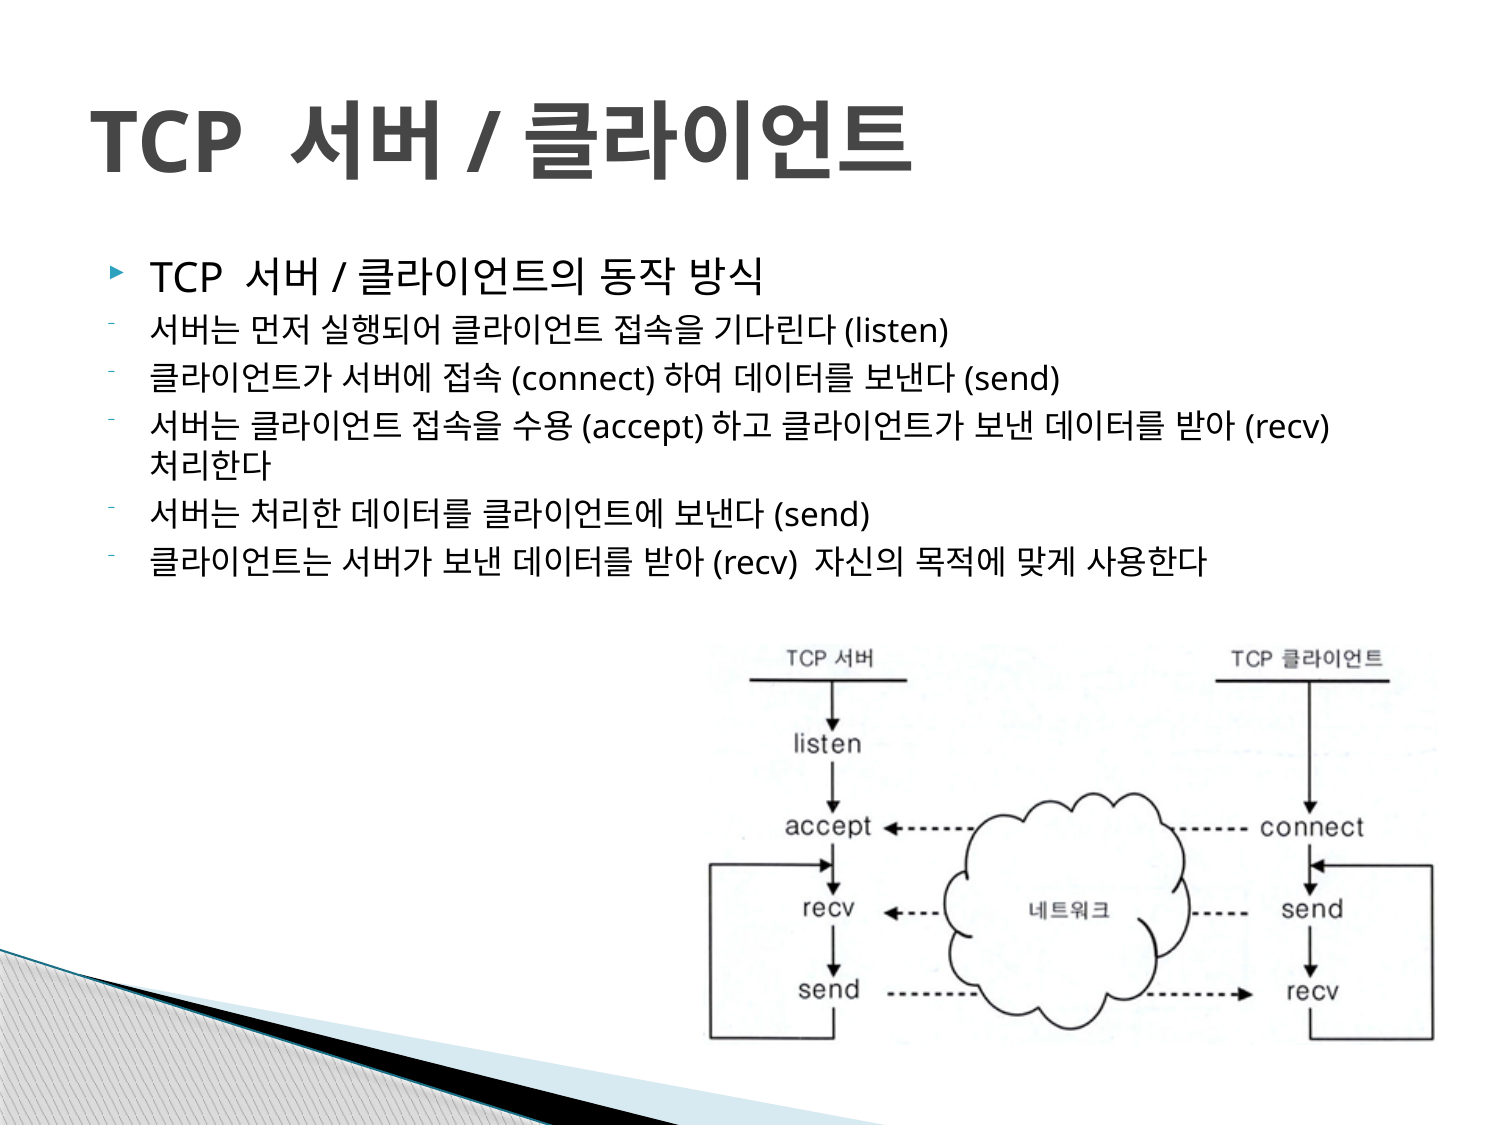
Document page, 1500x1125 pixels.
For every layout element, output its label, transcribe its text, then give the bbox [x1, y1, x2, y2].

title TCP 서버/클라이언트 [75, 45, 1425, 233]
list TCP 서버/클라이언트의 동작 방식 서버는 먼저 실행되어 클라이언트 접속을 기다린다(listen) 클라이언트가 서버에 접속(connect)하여 데이터를 보낸다(send) 서버는 클라이언트 접속을 수용(accept)하고 클라이언트가 보낸 데이터를 받아(recv) 처리한다 서버는 처리한 데이터를 클라이언트에 보낸다(send) 클라이언트는 서버가 보낸 데이터를 받아(recv) 자신의 목적에 맞게 사용한다 [75, 243, 1425, 986]
picture [702, 644, 1438, 1045]
